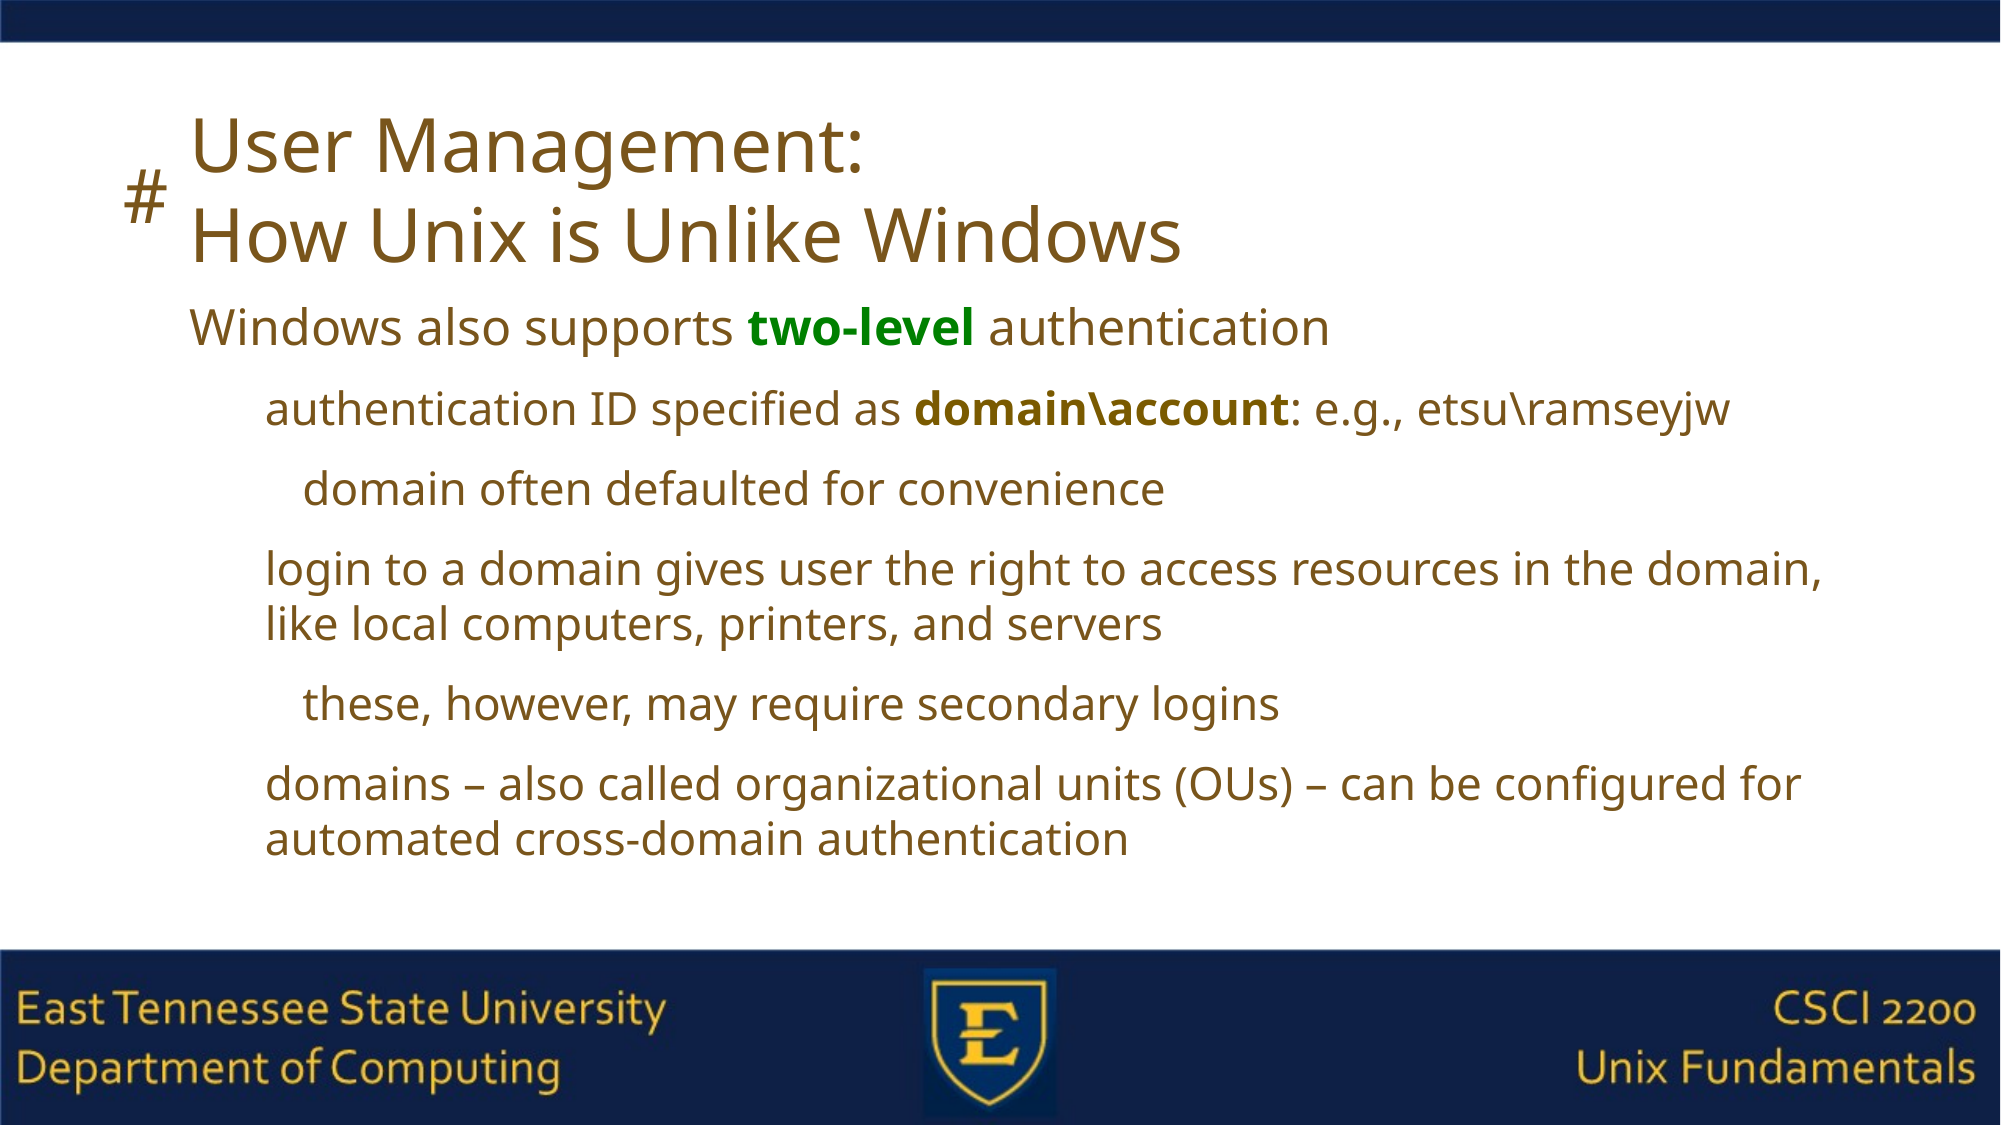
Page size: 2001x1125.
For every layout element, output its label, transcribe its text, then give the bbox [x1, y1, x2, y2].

list Windows also supports two-level authentication authentication ID specified as domain\account: e.g., etsu\ramseyjw domain often defaulted for convenience login to a domain gives user the right to access resources in the domain, like local computers, printers, and servers these, however, may require secondary logins domains – also called organizational units (OUs) – can be configured for automated cross-domain authentication [174, 287, 1875, 925]
title User Management: How Unix is Unlike Windows [174, 112, 1875, 263]
picture [0, 0, 2001, 1125]
